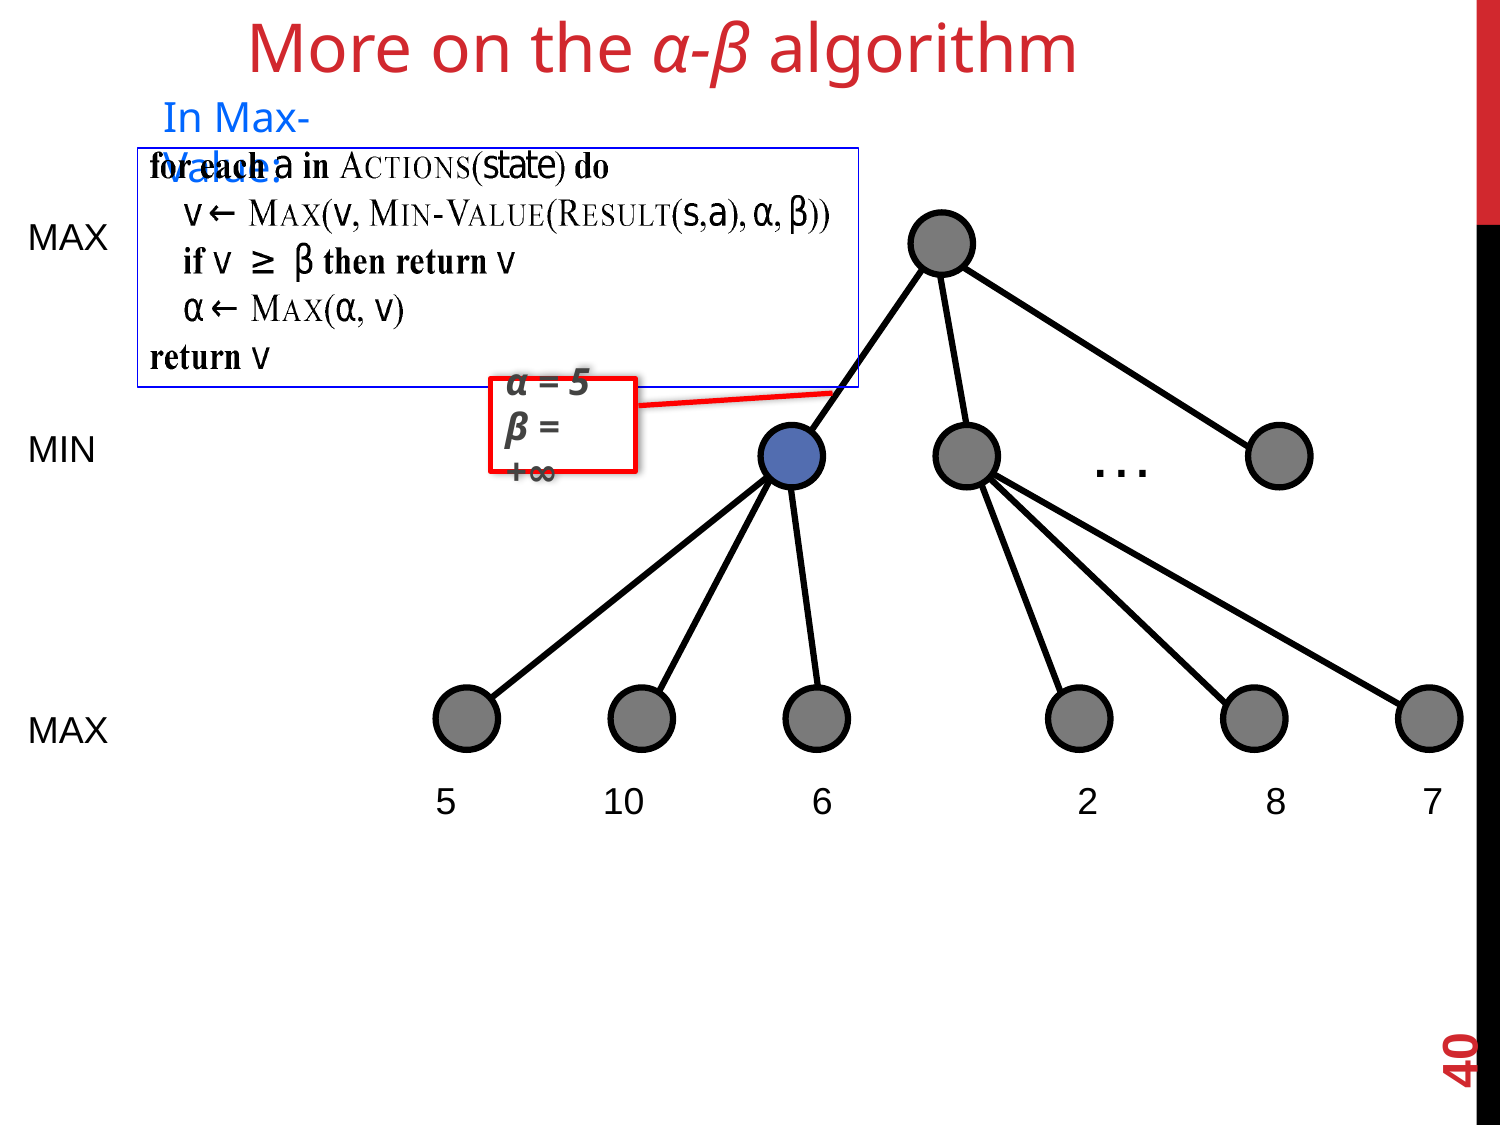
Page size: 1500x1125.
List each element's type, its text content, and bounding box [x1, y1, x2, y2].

text_box [1228, 735, 1281, 750]
text_box [1279, 424, 1311, 460]
slide_number ‹#› [1427, 887, 1488, 1104]
text_box [910, 212, 974, 248]
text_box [647, 449, 784, 713]
text_box MAX [12, 698, 160, 774]
text_box [939, 472, 966, 488]
text_box MAX [12, 205, 132, 281]
text_box [761, 424, 792, 448]
text_box MIN [12, 417, 141, 493]
picture [137, 148, 859, 387]
text_box 5 10 6 2 8 7 [420, 769, 1467, 830]
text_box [935, 249, 1274, 463]
text_box [789, 689, 849, 750]
text_box [1402, 689, 1461, 750]
text_box In Max-Value: [148, 83, 436, 147]
text_box [435, 687, 498, 750]
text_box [472, 462, 642, 713]
title More on the α-β algorithm [231, 3, 1465, 94]
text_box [785, 449, 824, 726]
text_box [797, 249, 933, 451]
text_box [972, 462, 1436, 726]
text_box [1053, 736, 1106, 750]
text_box α = 5 β = +∞ [490, 395, 636, 460]
text_box [610, 721, 673, 750]
